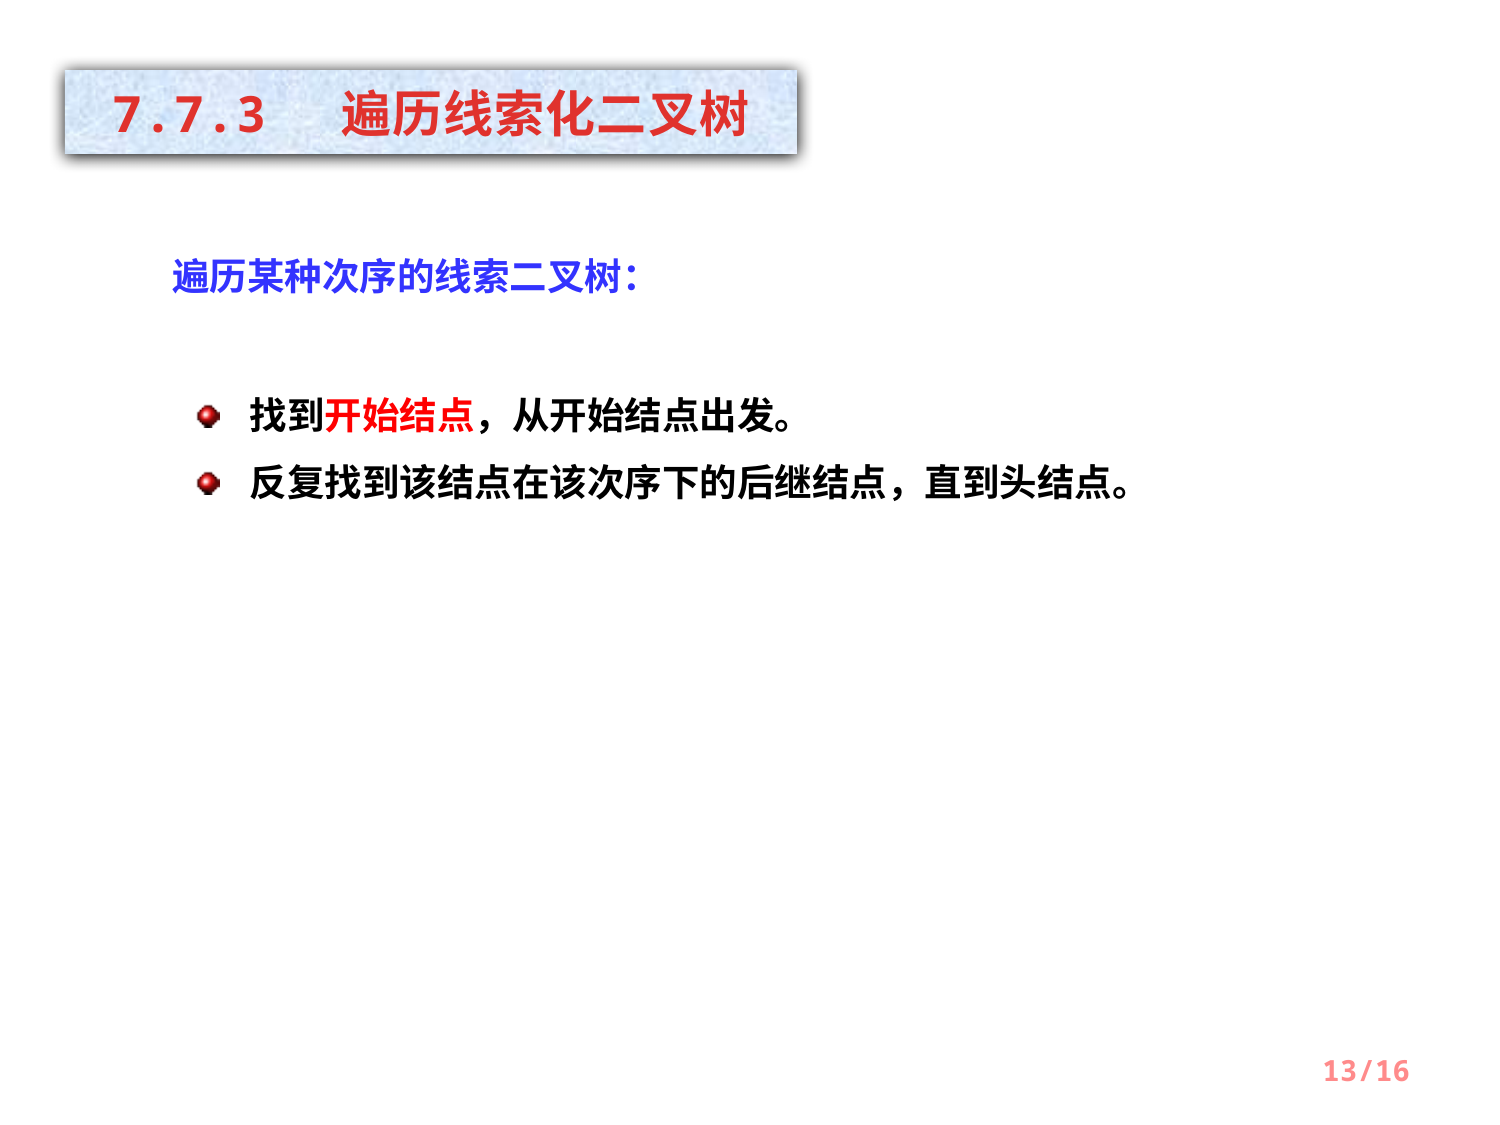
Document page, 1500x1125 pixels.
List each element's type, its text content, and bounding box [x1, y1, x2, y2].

slide_number 13/16 [1074, 1042, 1425, 1103]
text_box 7.7.3 遍历线索化二叉树 [64, 70, 797, 154]
picture [193, 401, 220, 428]
picture [193, 468, 220, 495]
text_box 遍历某种次序的线索二叉树： [82, 246, 750, 306]
text_box 找到开始结点，从开始结点出发。 反复找到该结点在该次序下的后继结点，直到头结点。 [162, 349, 1209, 592]
